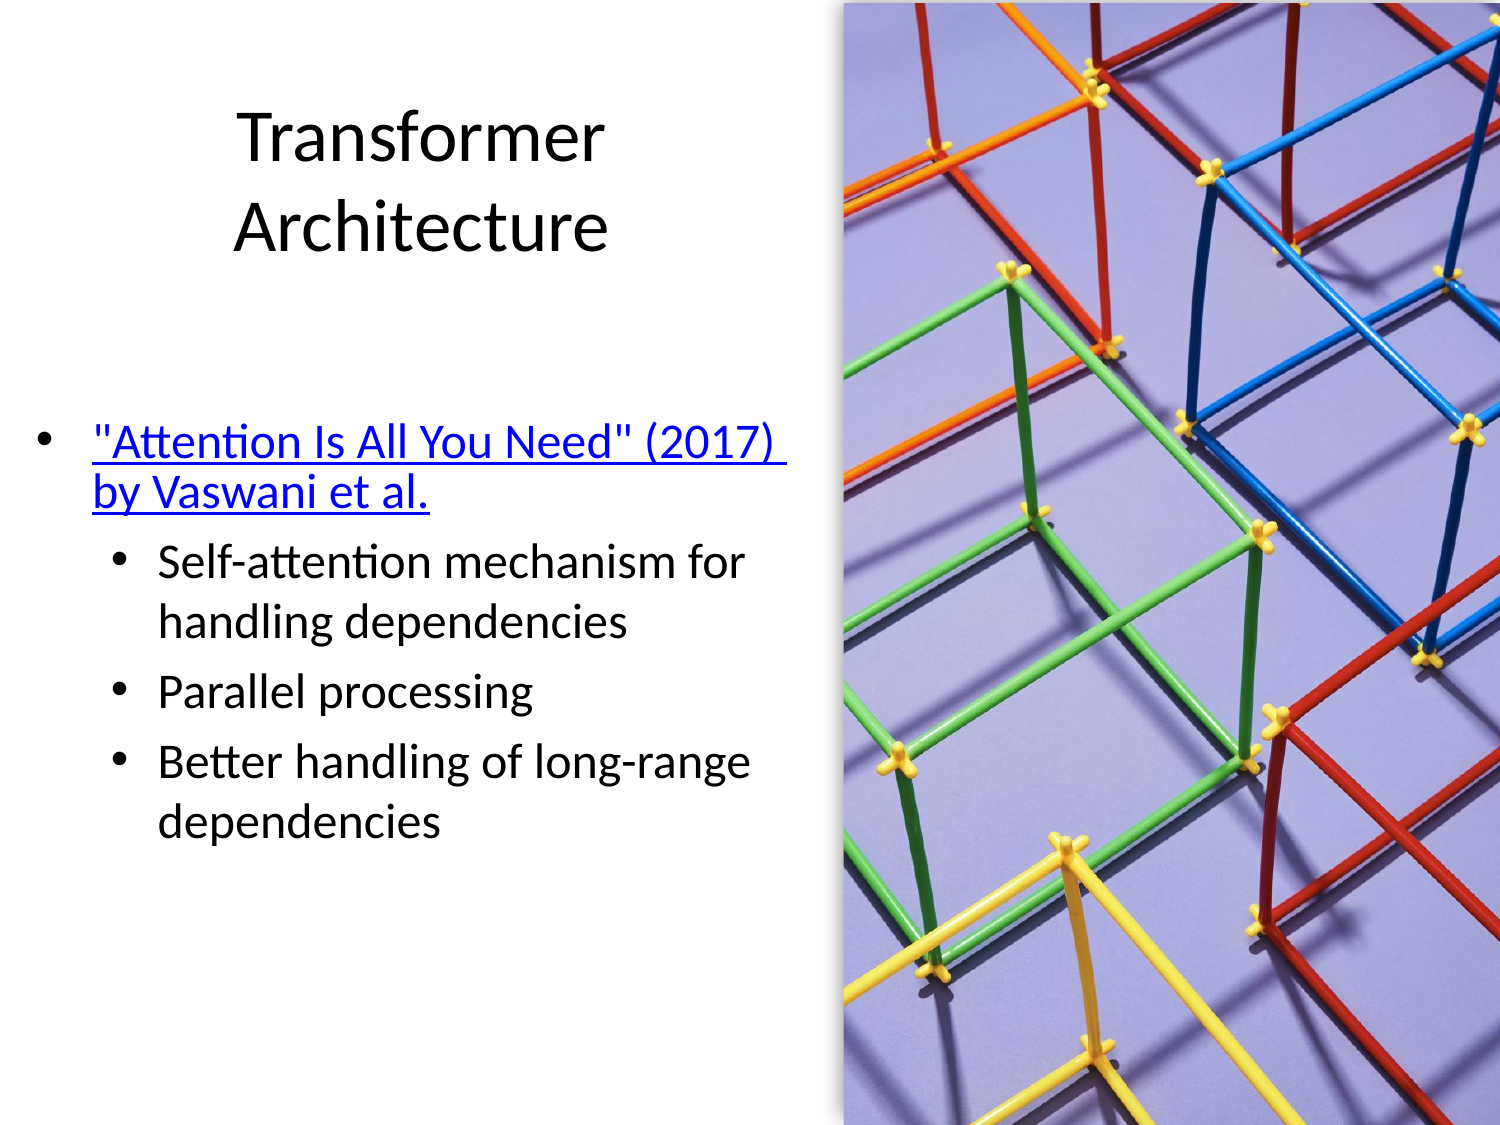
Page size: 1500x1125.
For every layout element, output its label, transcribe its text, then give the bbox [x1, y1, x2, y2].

list "Attention Is All You Need" (2017) by Vaswani et al. Self-attention mechanism for handling dependencies Parallel processing Better handling of long-range dependencies [20, 294, 808, 913]
title Transformer Architecture [93, 36, 750, 294]
picture [843, 3, 1500, 1125]
text_box [0, 0, 836, 1125]
